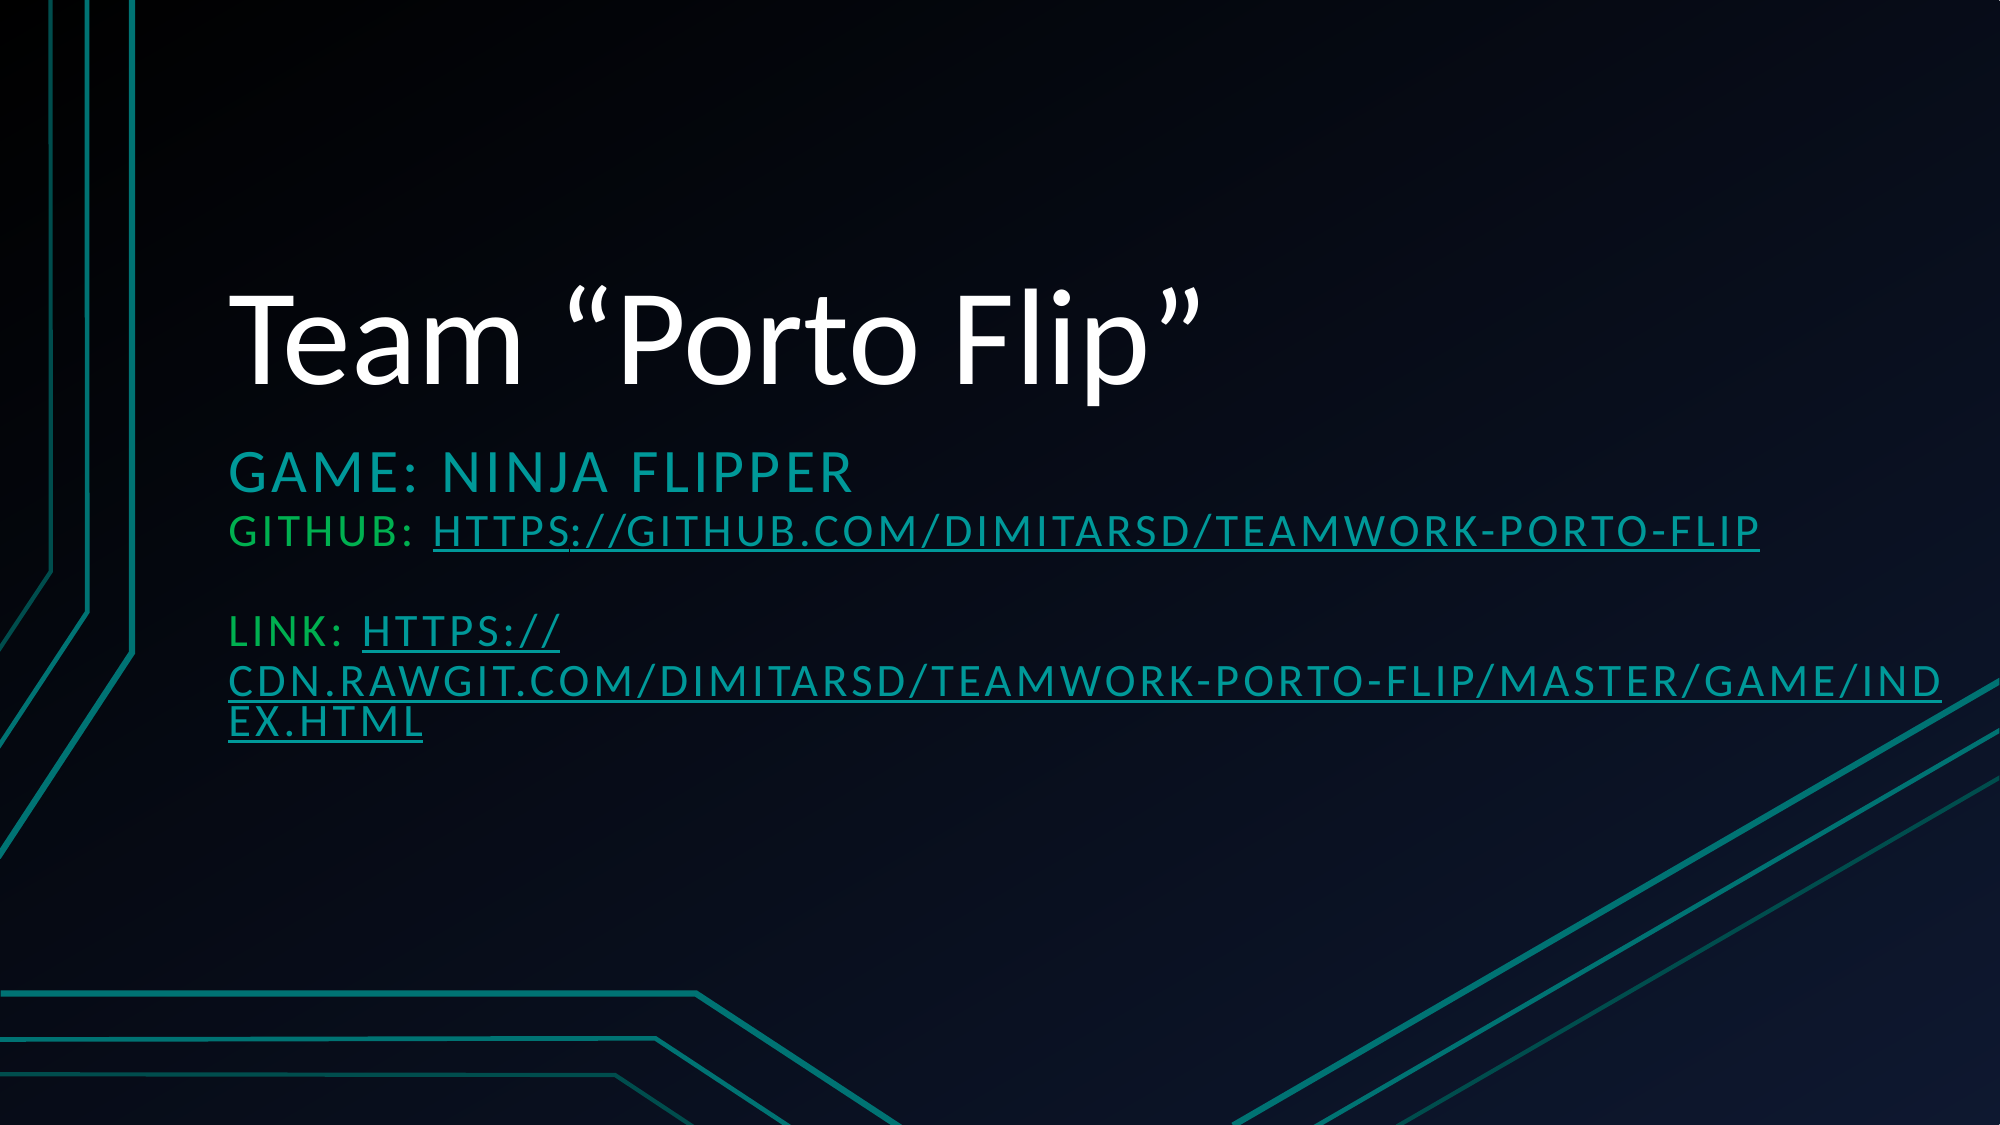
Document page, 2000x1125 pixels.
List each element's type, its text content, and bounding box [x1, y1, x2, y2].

subtitle Game: Ninja flipper GitHub: https://github.com/DimitarSD/Teamwork-Porto-Flip Link: https://cdn.rawgit.com/DimitarSD/Teamwork-Porto-Flip/master/Game/index.html [208, 429, 1981, 717]
title Team “Porto Flip” [208, 95, 1700, 424]
